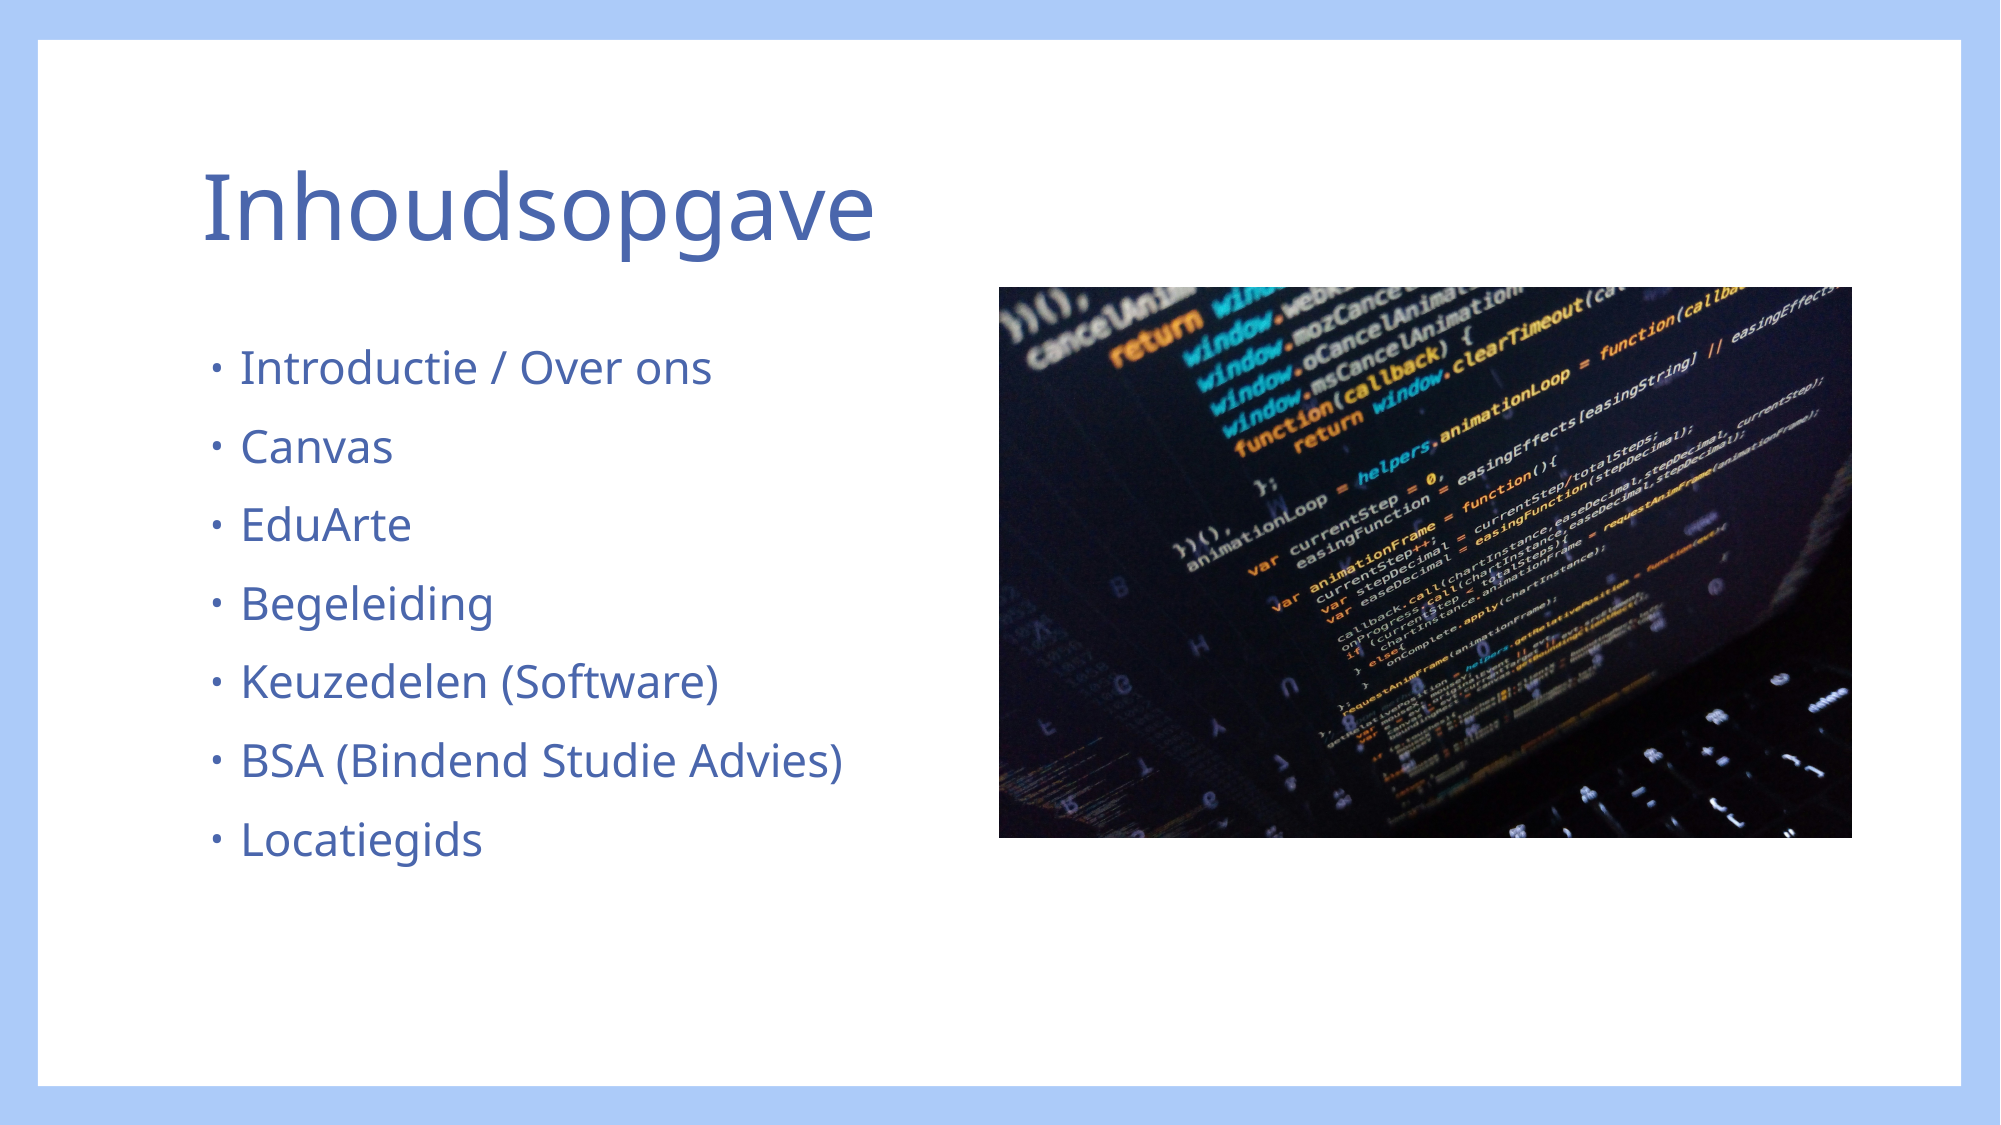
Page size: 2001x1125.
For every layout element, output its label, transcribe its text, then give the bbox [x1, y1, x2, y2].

title Inhoudsopgave [187, 99, 1808, 323]
list Introductie / Over ons Canvas EduArte Begeleiding Keuzedelen (Software) BSA (Bindend Studie Advies) Locatiegids [187, 337, 1808, 1000]
picture [999, 287, 1853, 838]
